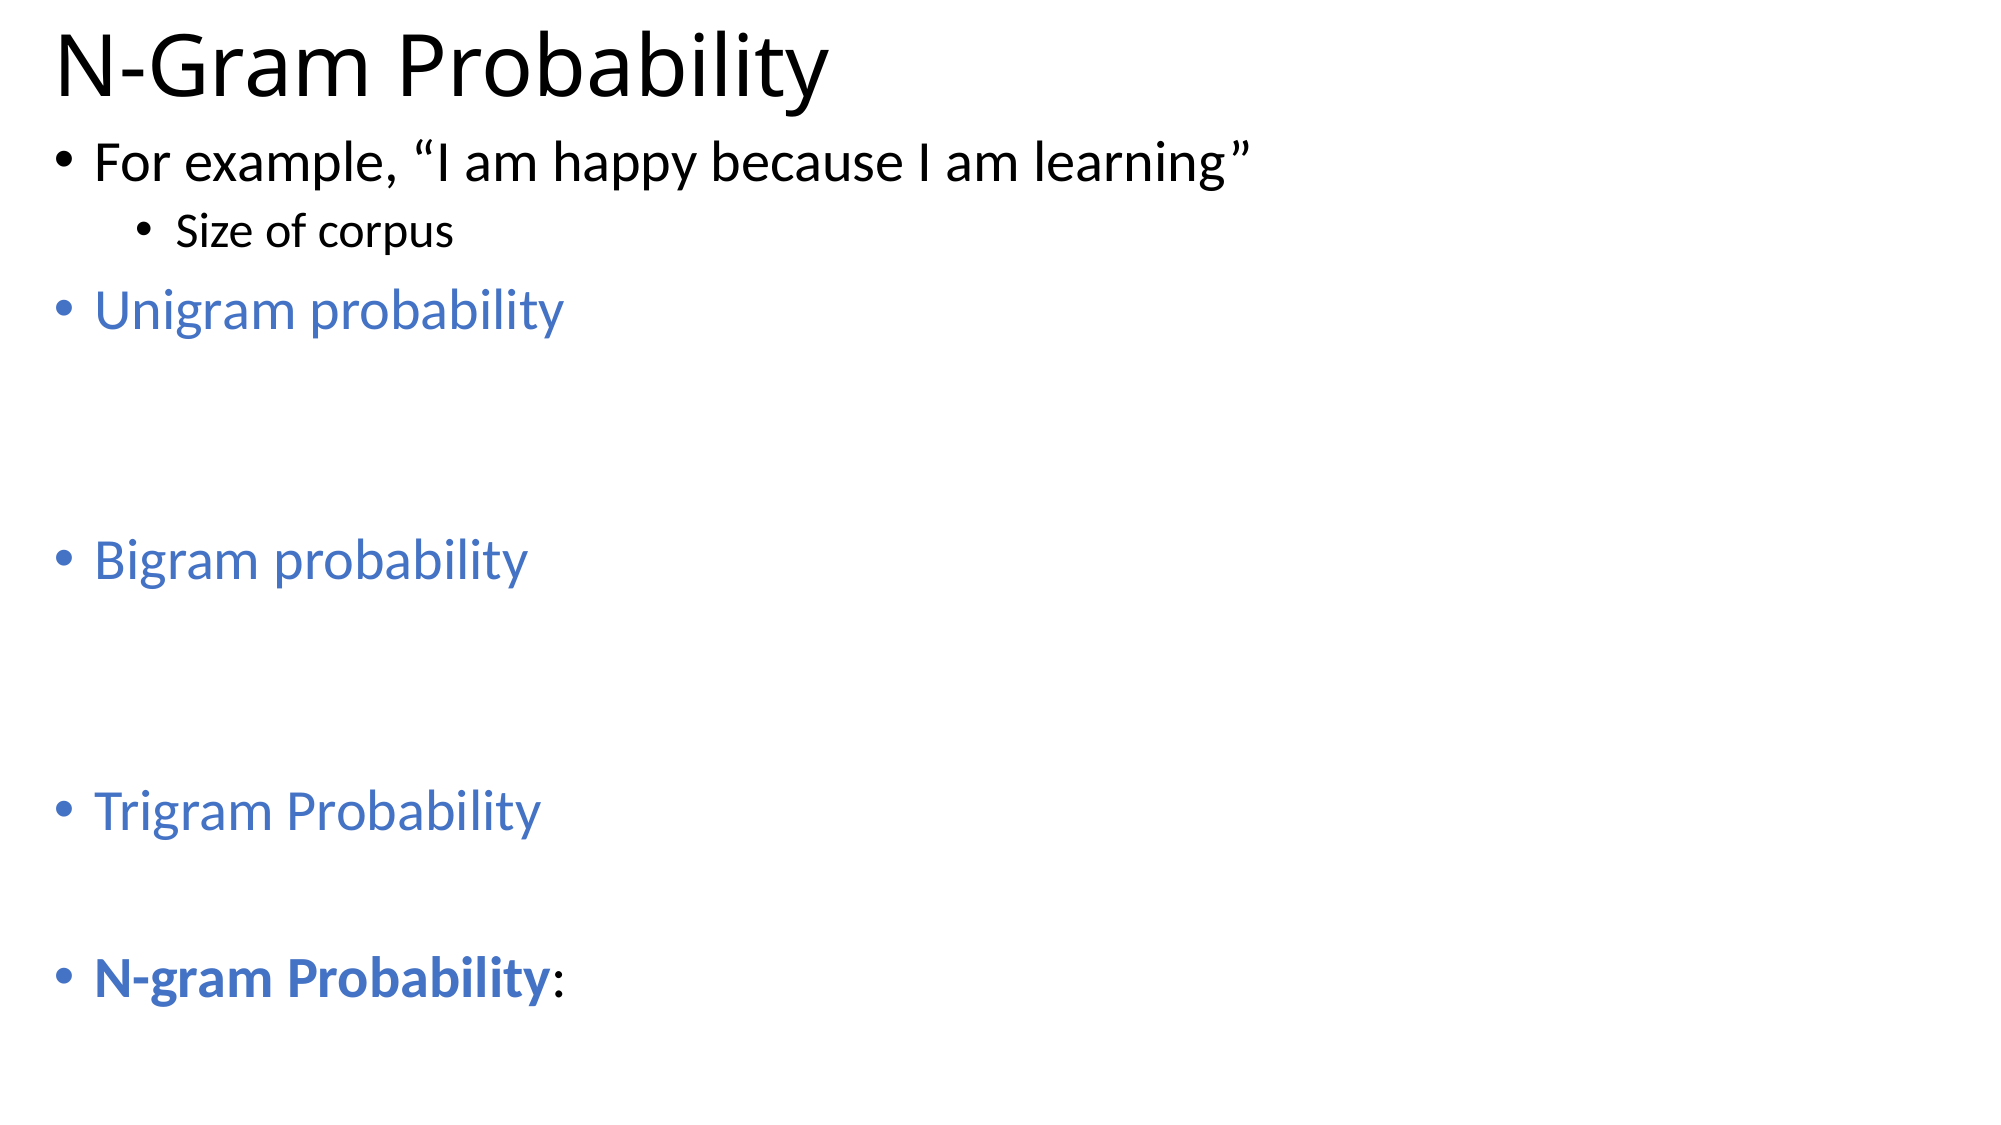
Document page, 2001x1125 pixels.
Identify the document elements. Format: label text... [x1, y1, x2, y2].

title N-Gram Probability [39, 14, 1950, 124]
